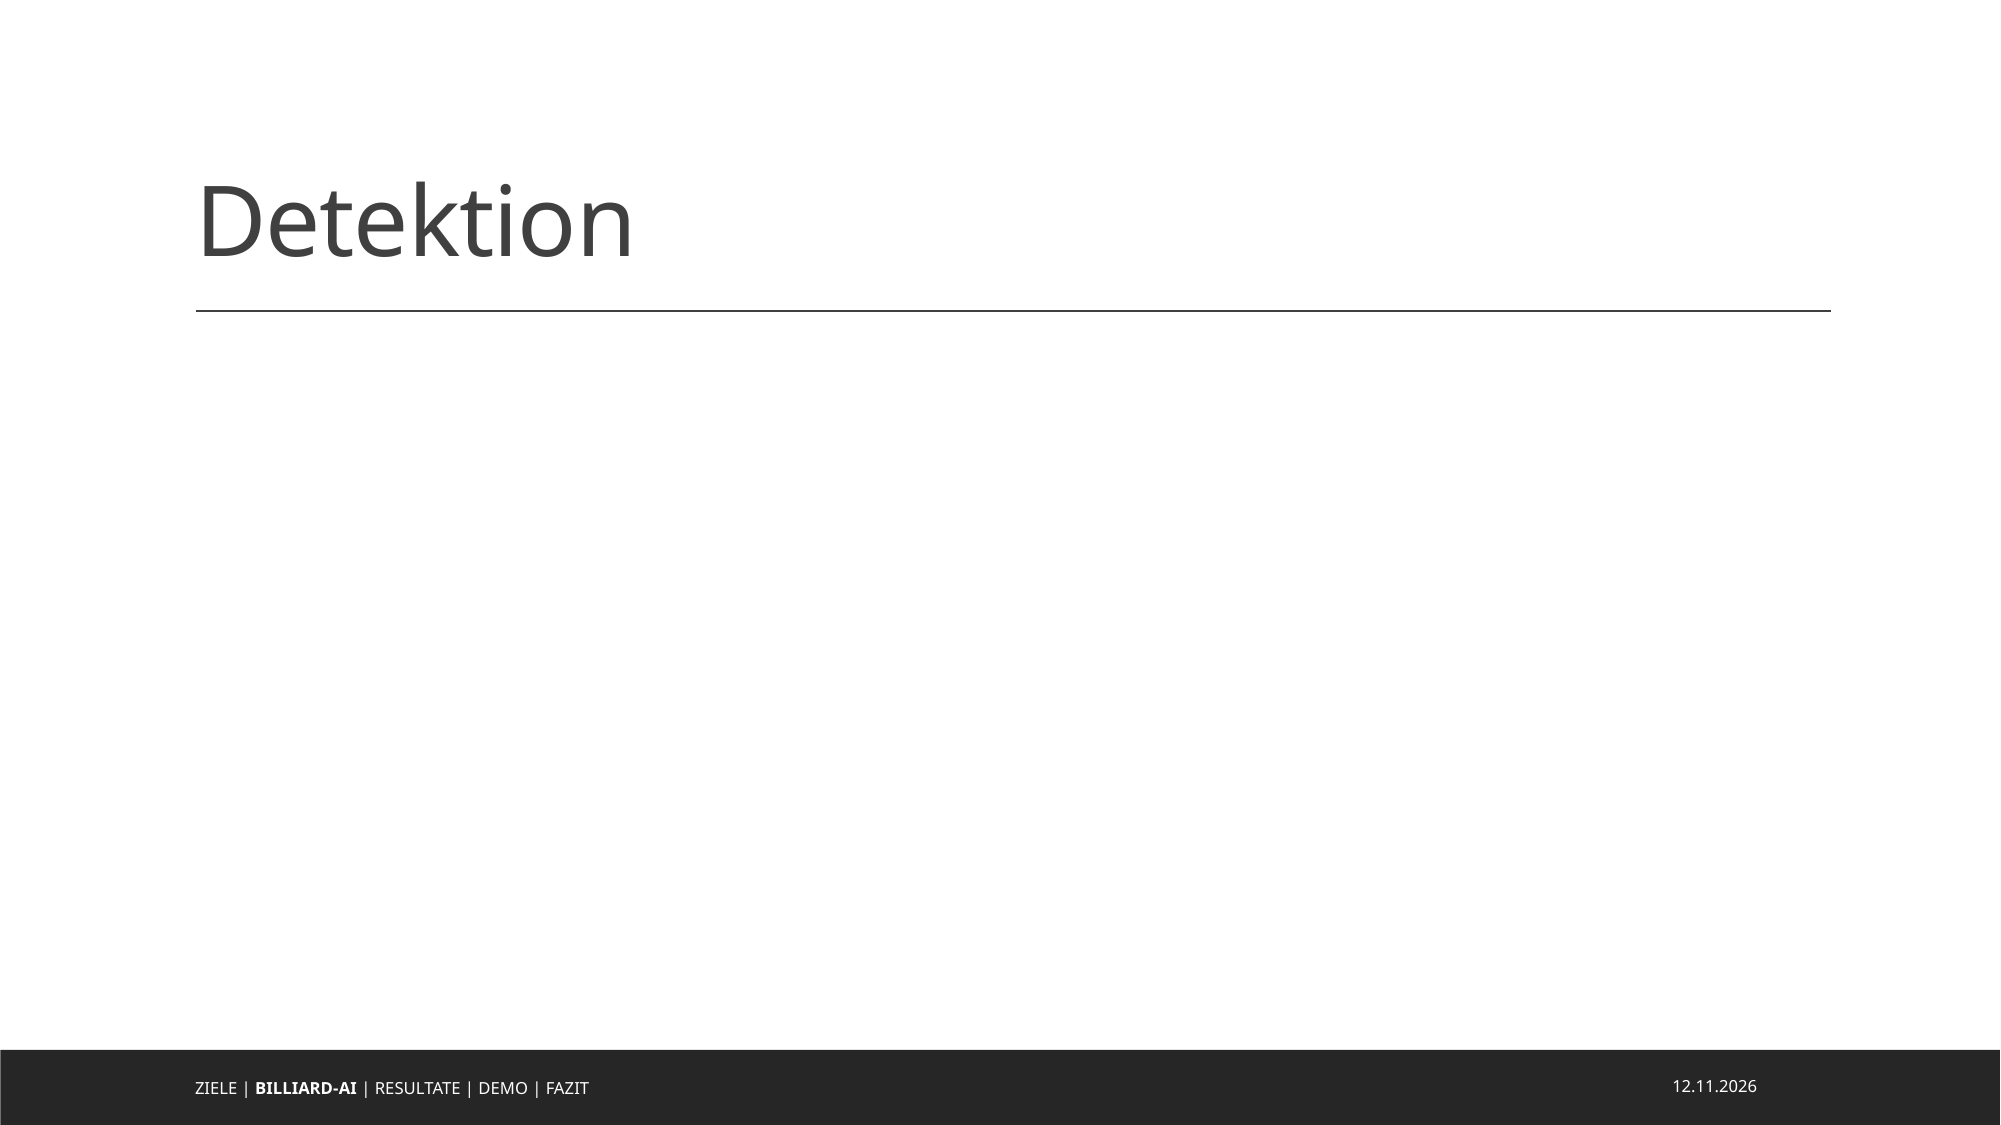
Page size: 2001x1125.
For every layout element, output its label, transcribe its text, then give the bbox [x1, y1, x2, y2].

title Detektion [180, 47, 1830, 285]
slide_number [1348, 1057, 1773, 1118]
